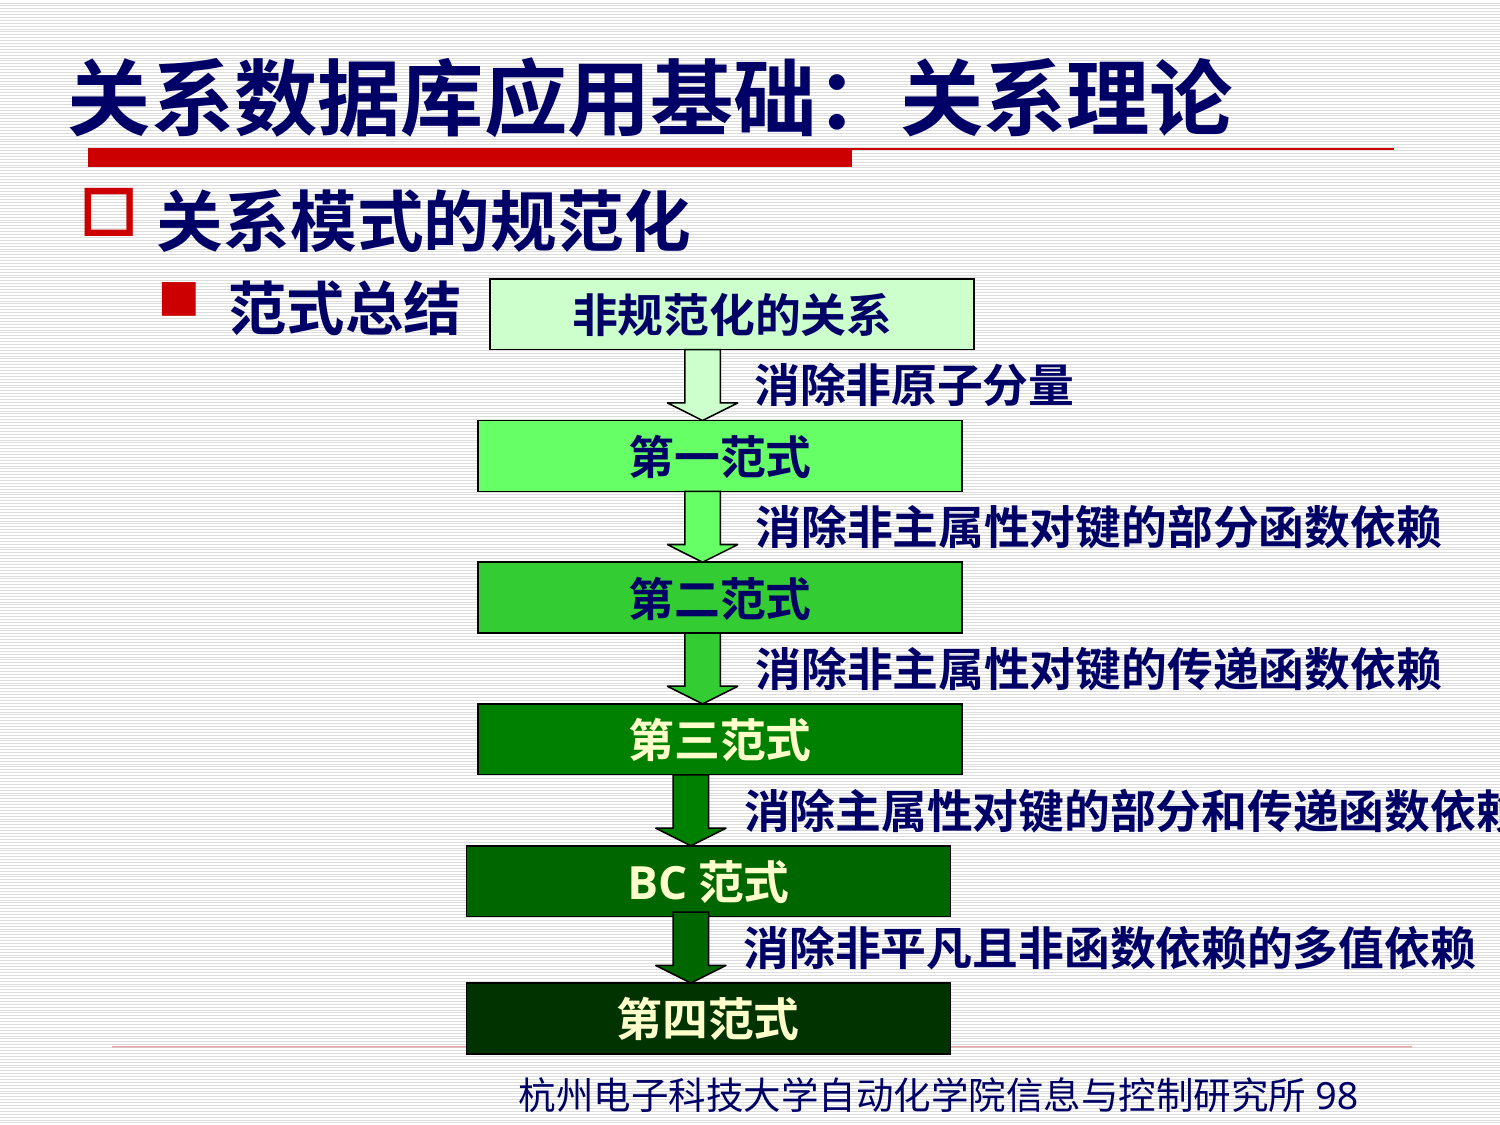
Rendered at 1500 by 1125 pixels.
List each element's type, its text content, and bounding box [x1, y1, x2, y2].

list 关系模式的规范化 范式总结 [64, 172, 1465, 1055]
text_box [466, 278, 1500, 1055]
